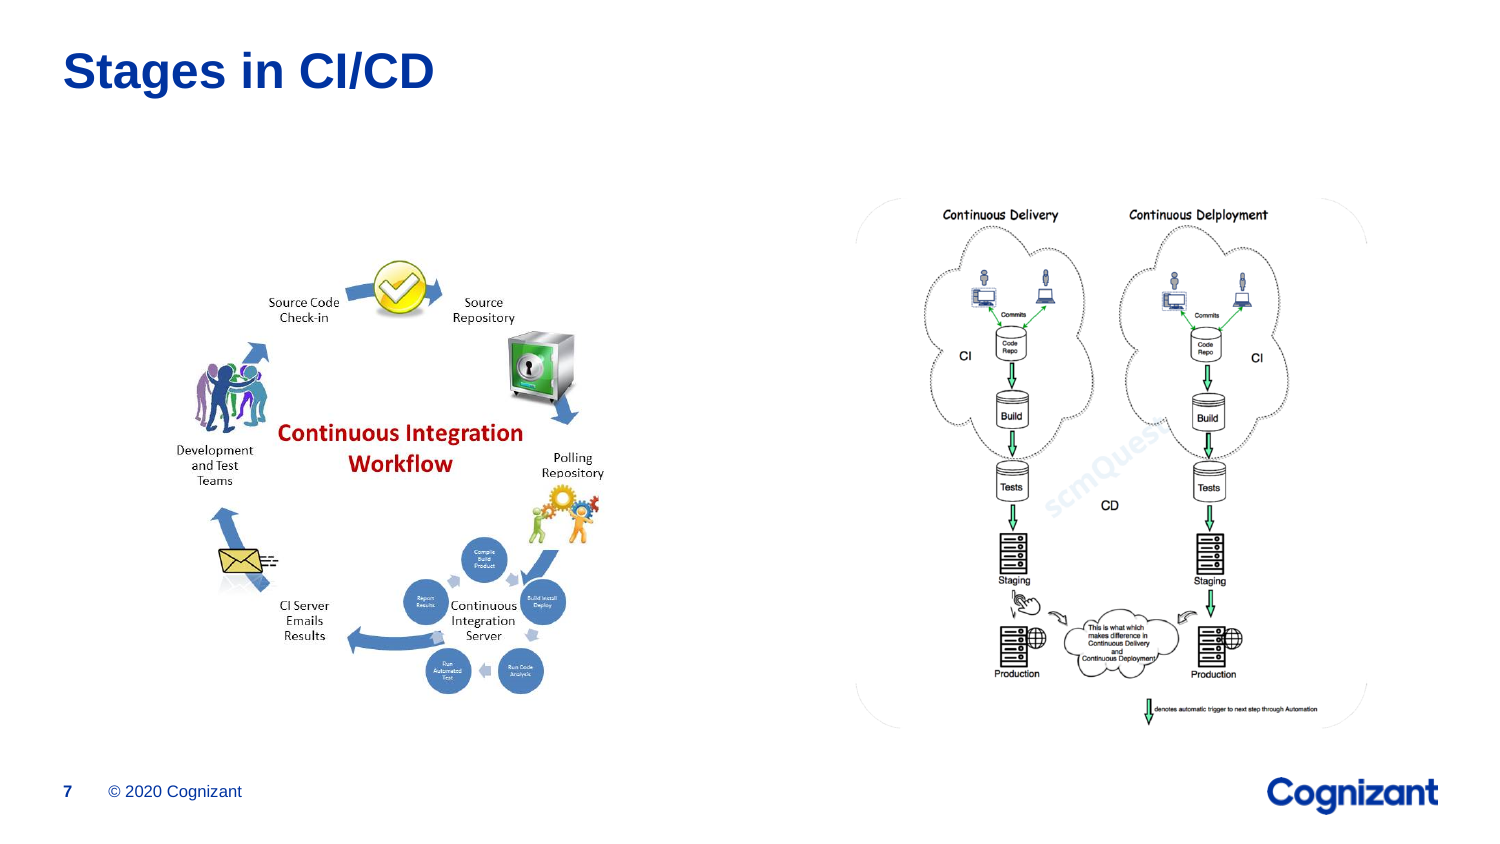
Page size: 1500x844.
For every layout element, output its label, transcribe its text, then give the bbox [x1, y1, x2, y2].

picture [1267, 777, 1438, 815]
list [834, 190, 1380, 736]
slide_number 7 [63, 780, 101, 801]
footer © 2020 Cognizant [108, 770, 859, 801]
title Stages in CI/CD [63, 45, 1444, 147]
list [62, 214, 725, 711]
